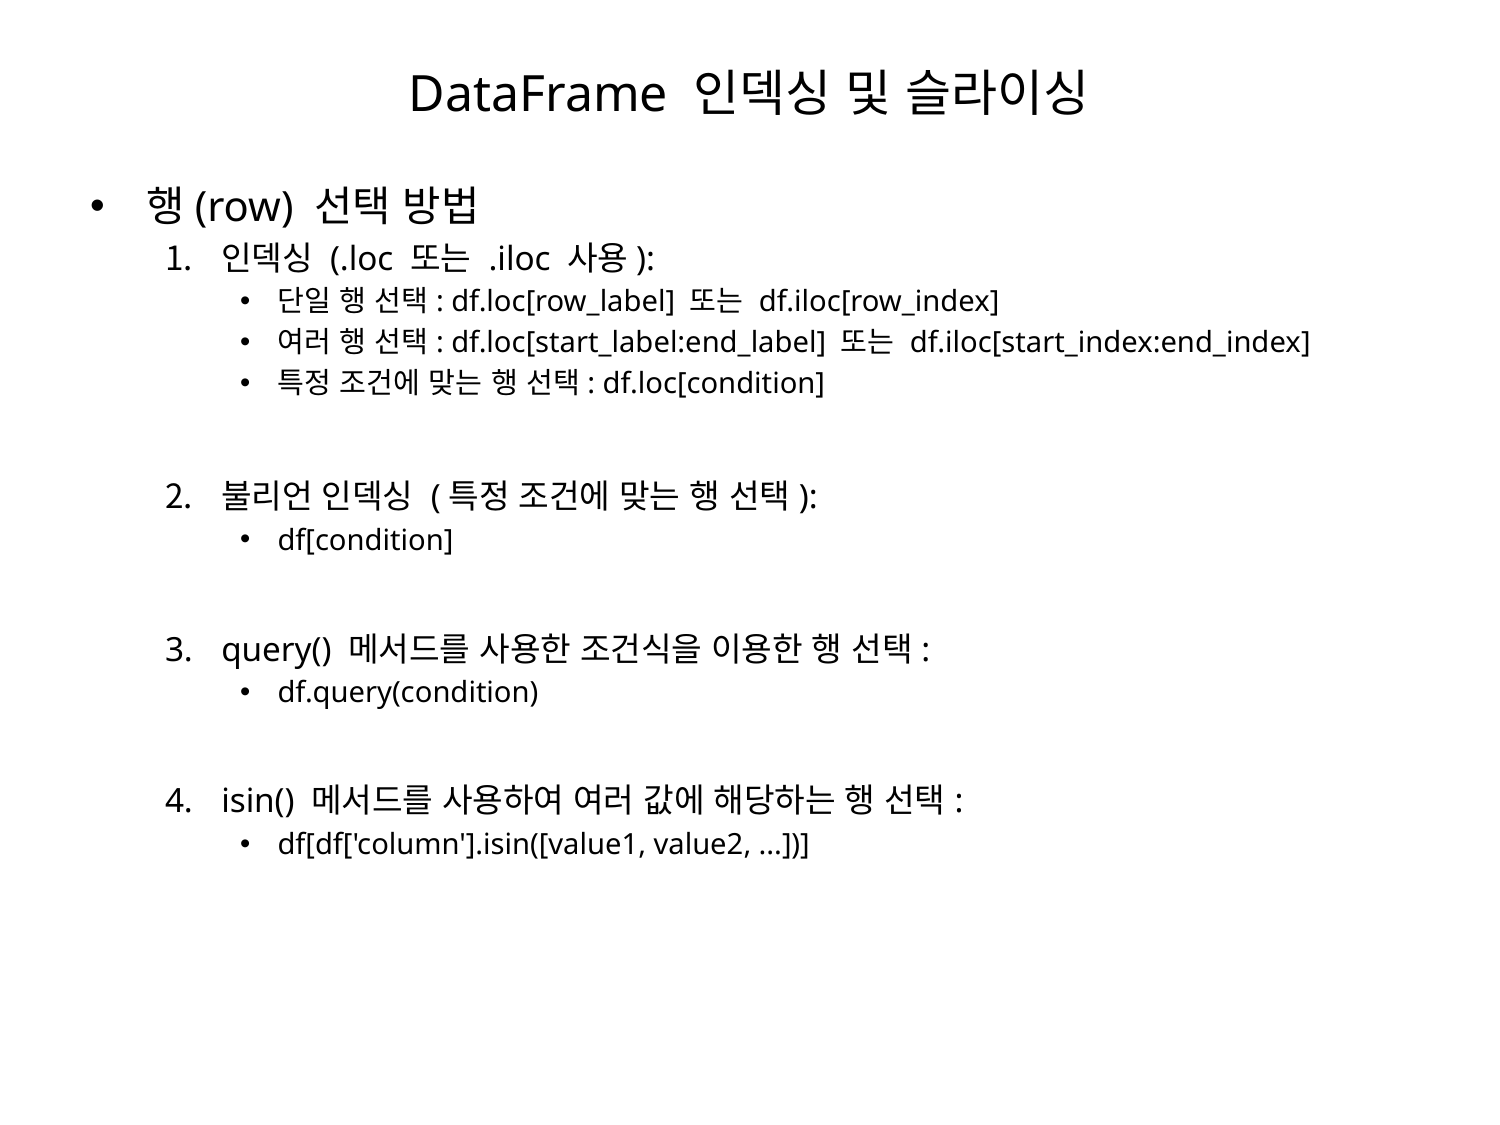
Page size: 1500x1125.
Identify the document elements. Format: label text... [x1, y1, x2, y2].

list 행(row) 선택 방법 인덱싱 (.loc 또는 .iloc 사용): 단일 행 선택: df.loc[row_label] 또는 df.iloc[row_index] 여러 행 선택: df.loc[start_label:end_label] 또는 df.iloc[start_index:end_index] 특정 조건에 맞는 행 선택: df.loc[condition] 불리언 인덱싱 (특정 조건에 맞는 행 선택): df[condition] query() 메서드를 사용한 조건식을 이용한 행 선택: df.query(condition) isin() 메서드를 사용하여 여러 값에 해당하는 행 선택: df[df['column'].isin([value1, value2, ...])] [75, 172, 1376, 1005]
title DataFrame 인덱싱 및 슬라이싱 [75, 45, 1424, 138]
